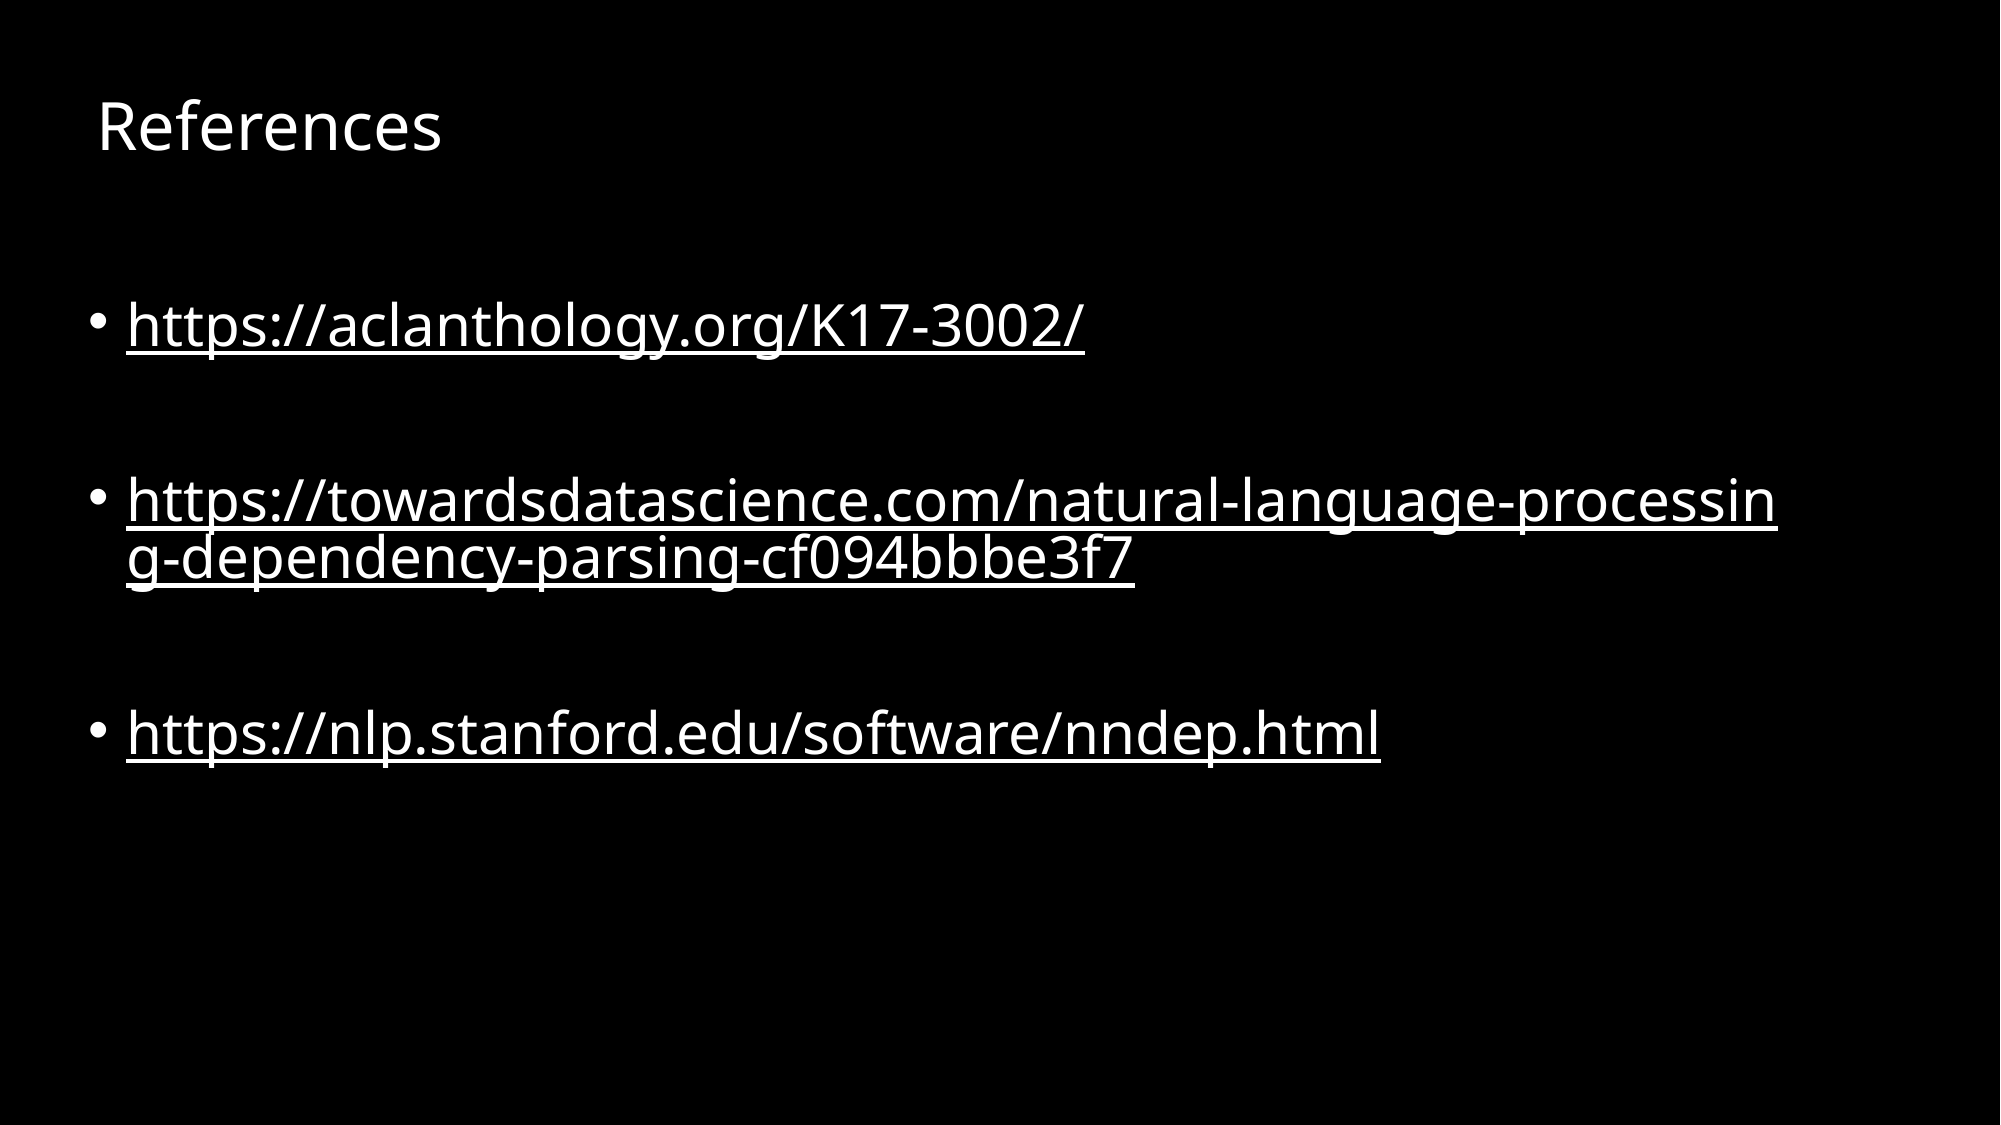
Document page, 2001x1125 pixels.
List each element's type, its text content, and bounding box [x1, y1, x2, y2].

list https://aclanthology.org/K17-3002/ https://towardsdatascience.com/natural-language-processing-dependency-parsing-cf094bbbe3f7 https://nlp.stanford.edu/software/nndep.html [74, 281, 1824, 869]
title References [81, 84, 1582, 244]
